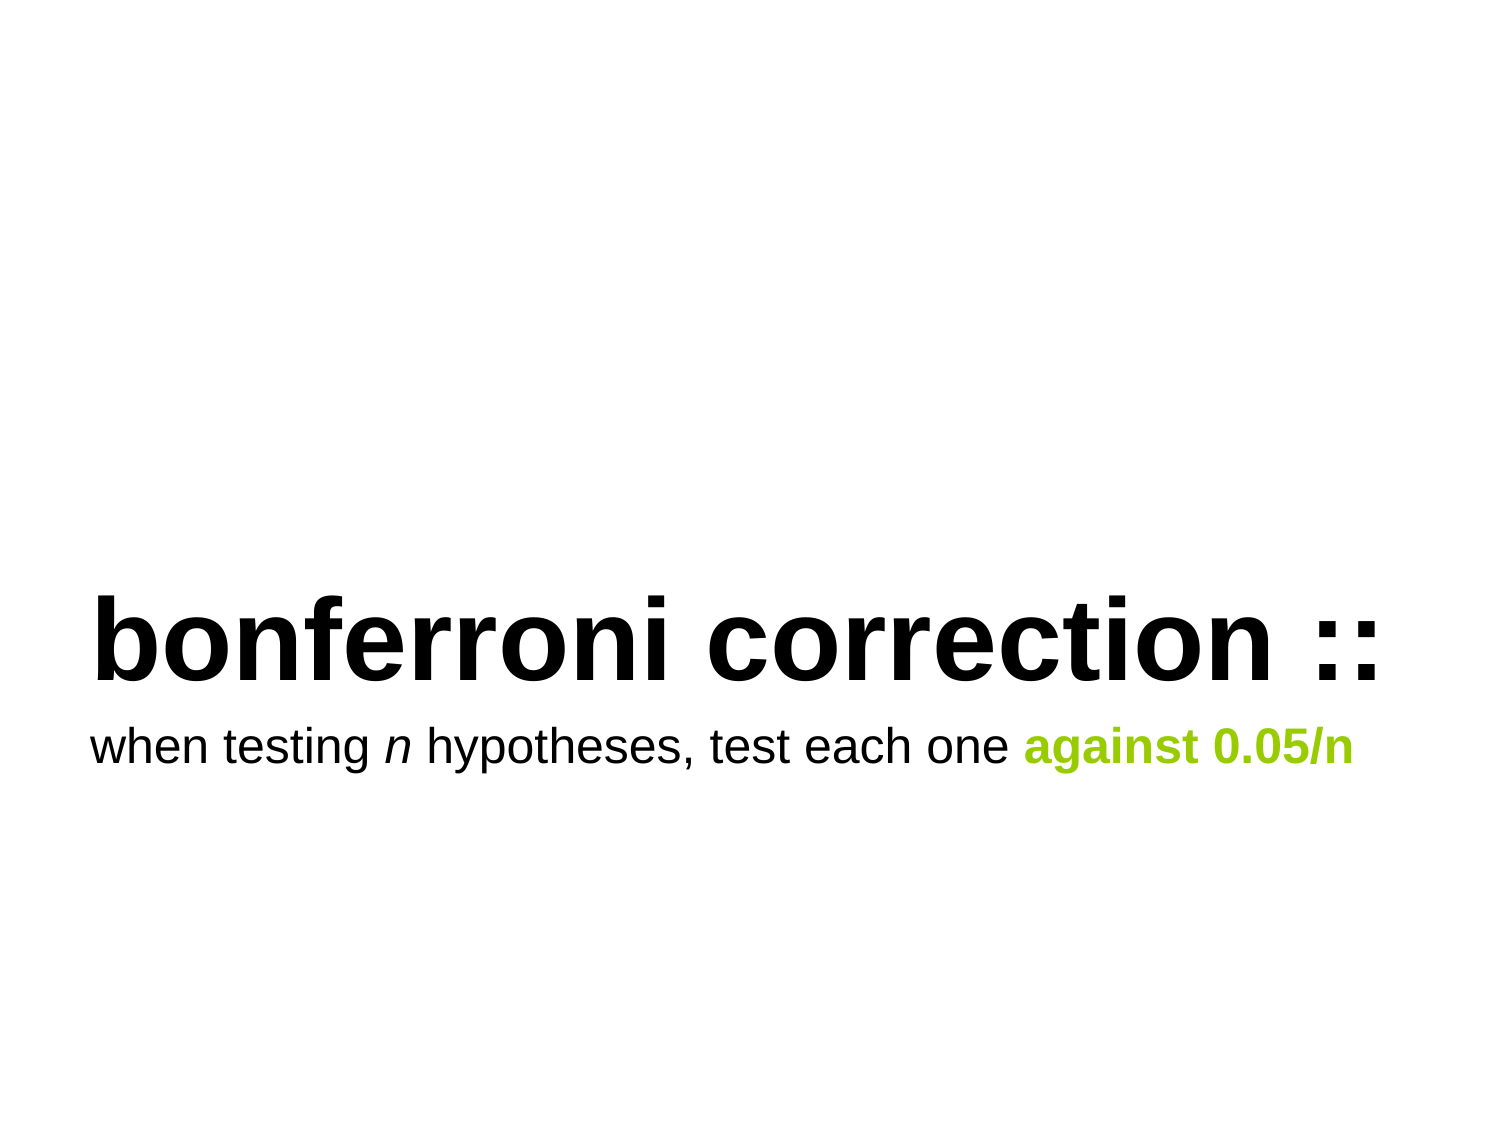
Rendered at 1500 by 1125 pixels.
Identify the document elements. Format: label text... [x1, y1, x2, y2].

list bonferroni correction :: when testing n hypotheses, test each one against 0.05/n [75, 262, 1425, 1005]
